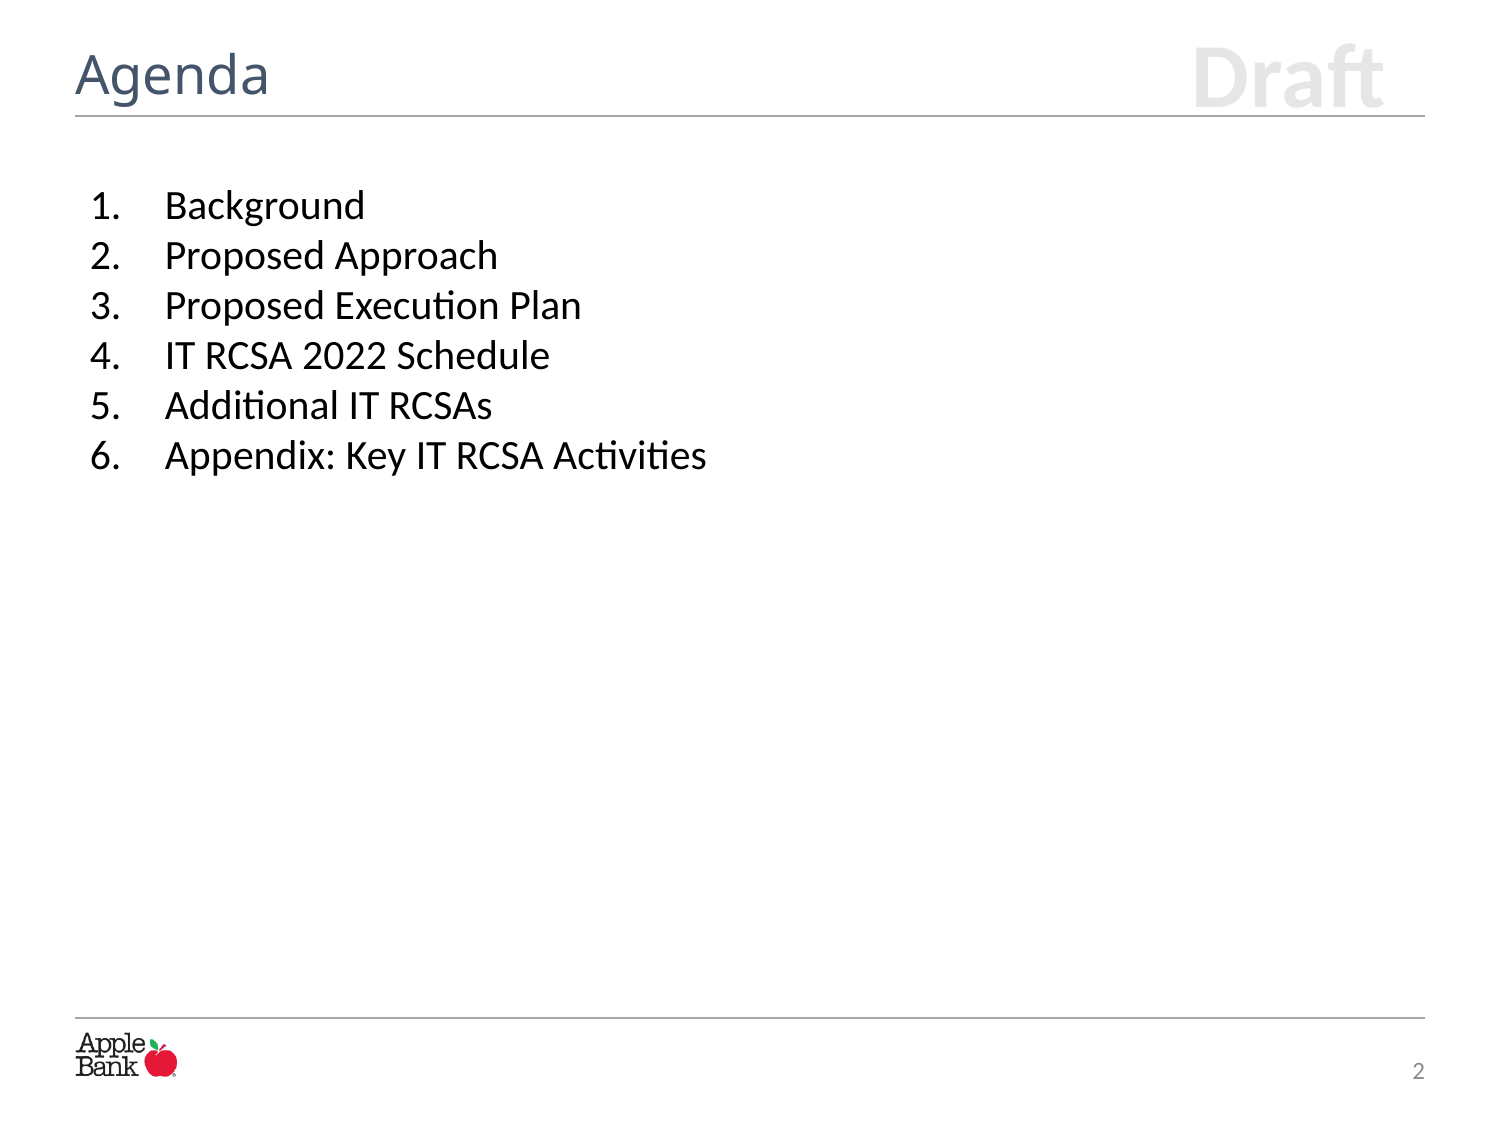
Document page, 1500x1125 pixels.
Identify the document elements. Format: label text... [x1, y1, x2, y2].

text_box Background Proposed Approach Proposed Execution Plan IT RCSA 2022 Schedule Additional IT RCSAs Appendix: Key IT RCSA Activities [74, 170, 1096, 531]
picture [75, 1032, 177, 1077]
title Agenda [75, 37, 1425, 113]
slide_number 2 [1362, 1044, 1425, 1095]
